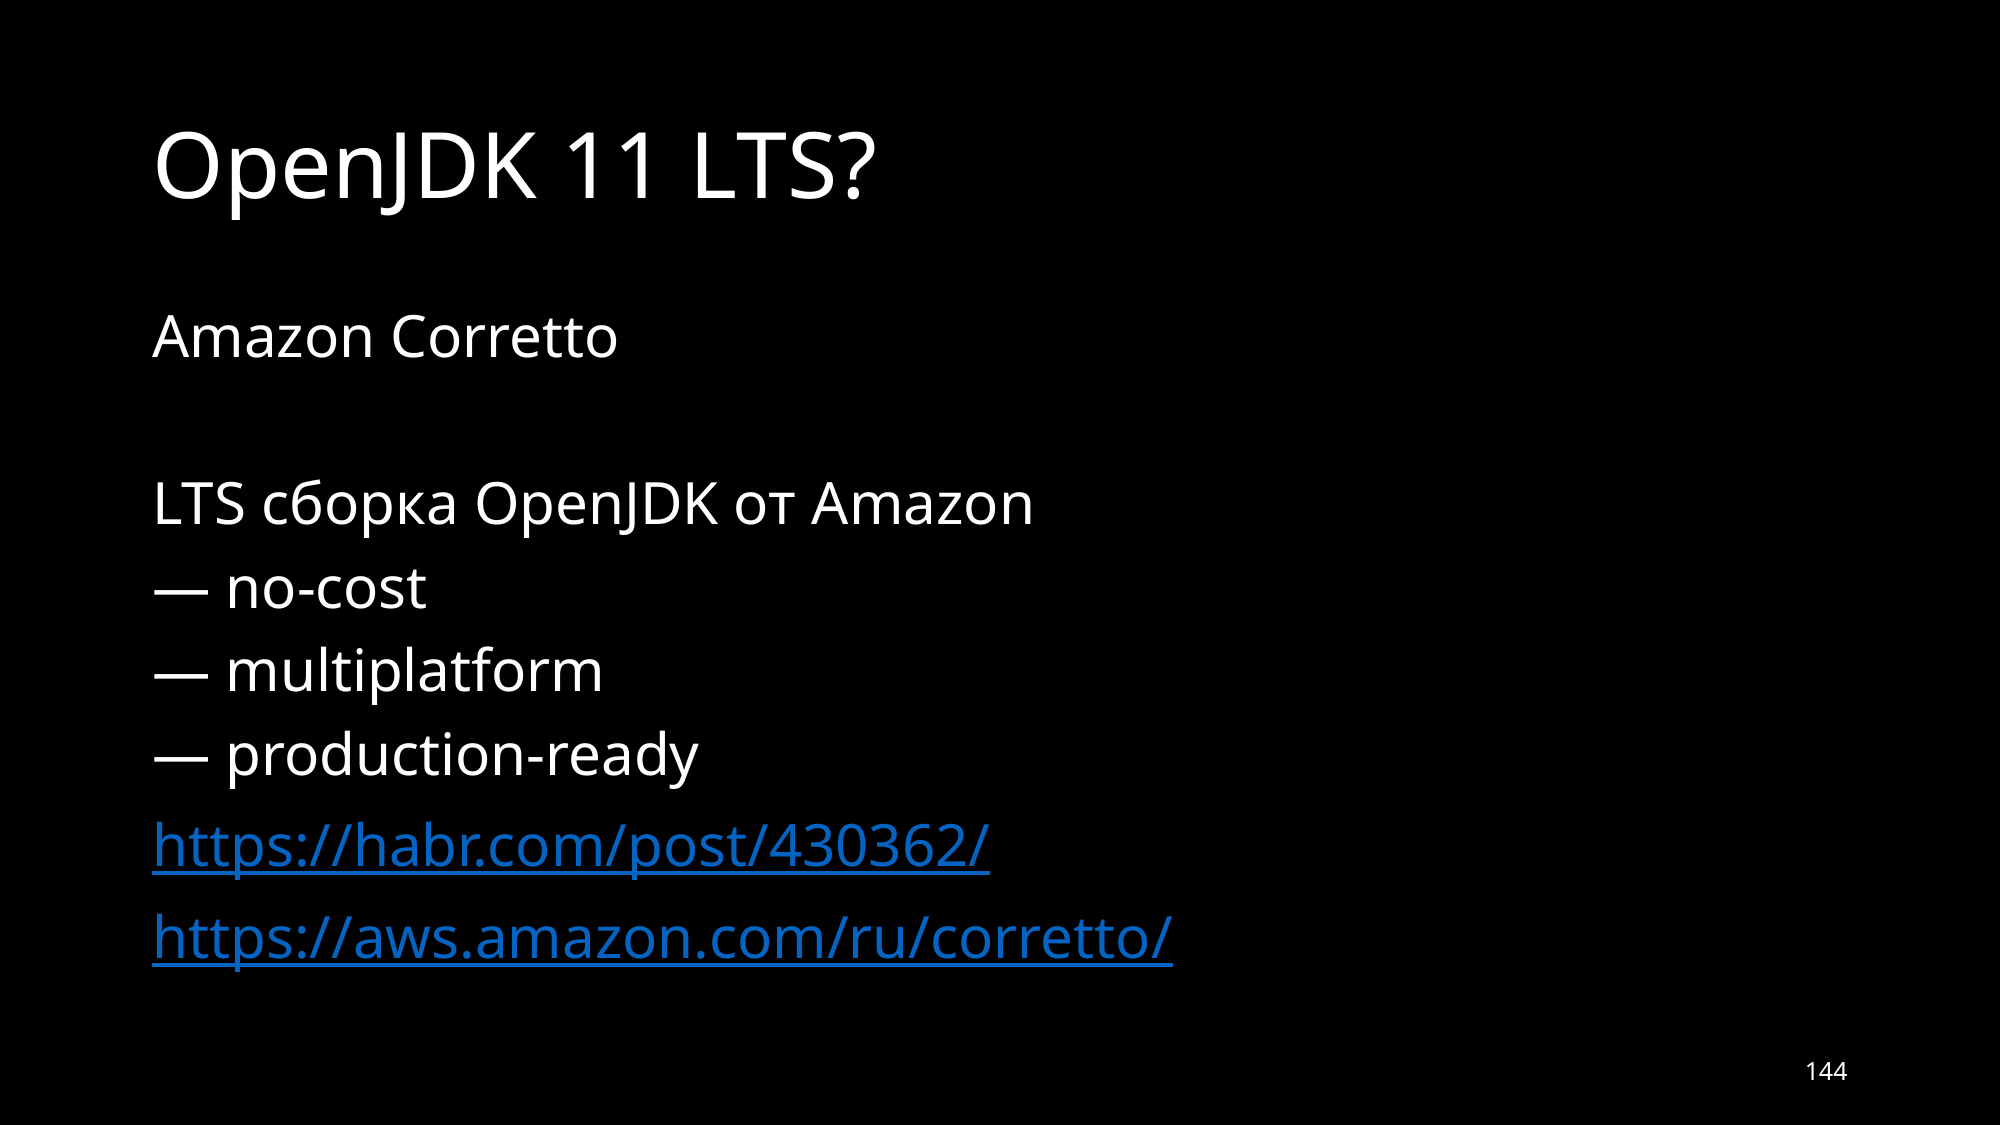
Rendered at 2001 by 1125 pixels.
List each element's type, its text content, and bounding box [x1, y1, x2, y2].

list Amazon Corretto LTS сборка OpenJDK от Amazon no-cost multiplatform production-ready https://habr.com/post/430362/ https://aws.amazon.com/ru/corretto/ [137, 299, 1863, 1014]
slide_number 144 [1412, 1042, 1863, 1103]
title OpenJDK 11 LTS? [137, 59, 1863, 278]
